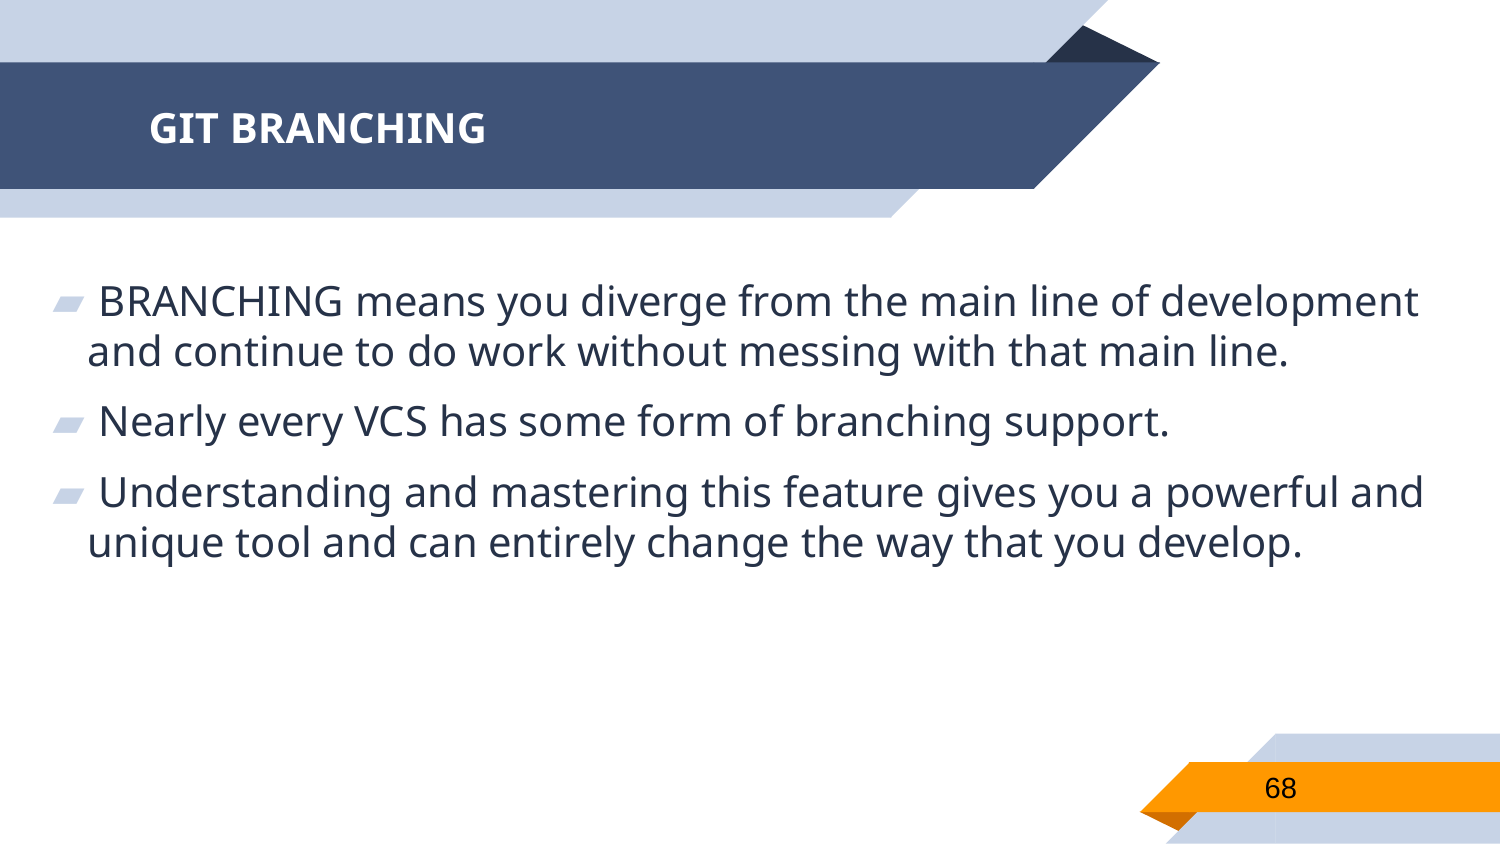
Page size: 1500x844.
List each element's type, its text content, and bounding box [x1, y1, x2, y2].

text_box BRANCHING means you diverge from the main line of development and continue to do work without messing with that main line. Nearly every VCS has some form of branching support. Understanding and mastering this feature gives you a powerful and unique tool and can entirely change the way that you develop. [37, 259, 1488, 707]
slide_number 68 [1249, 760, 1494, 813]
title GIT BRANCHING [133, 64, 1035, 190]
